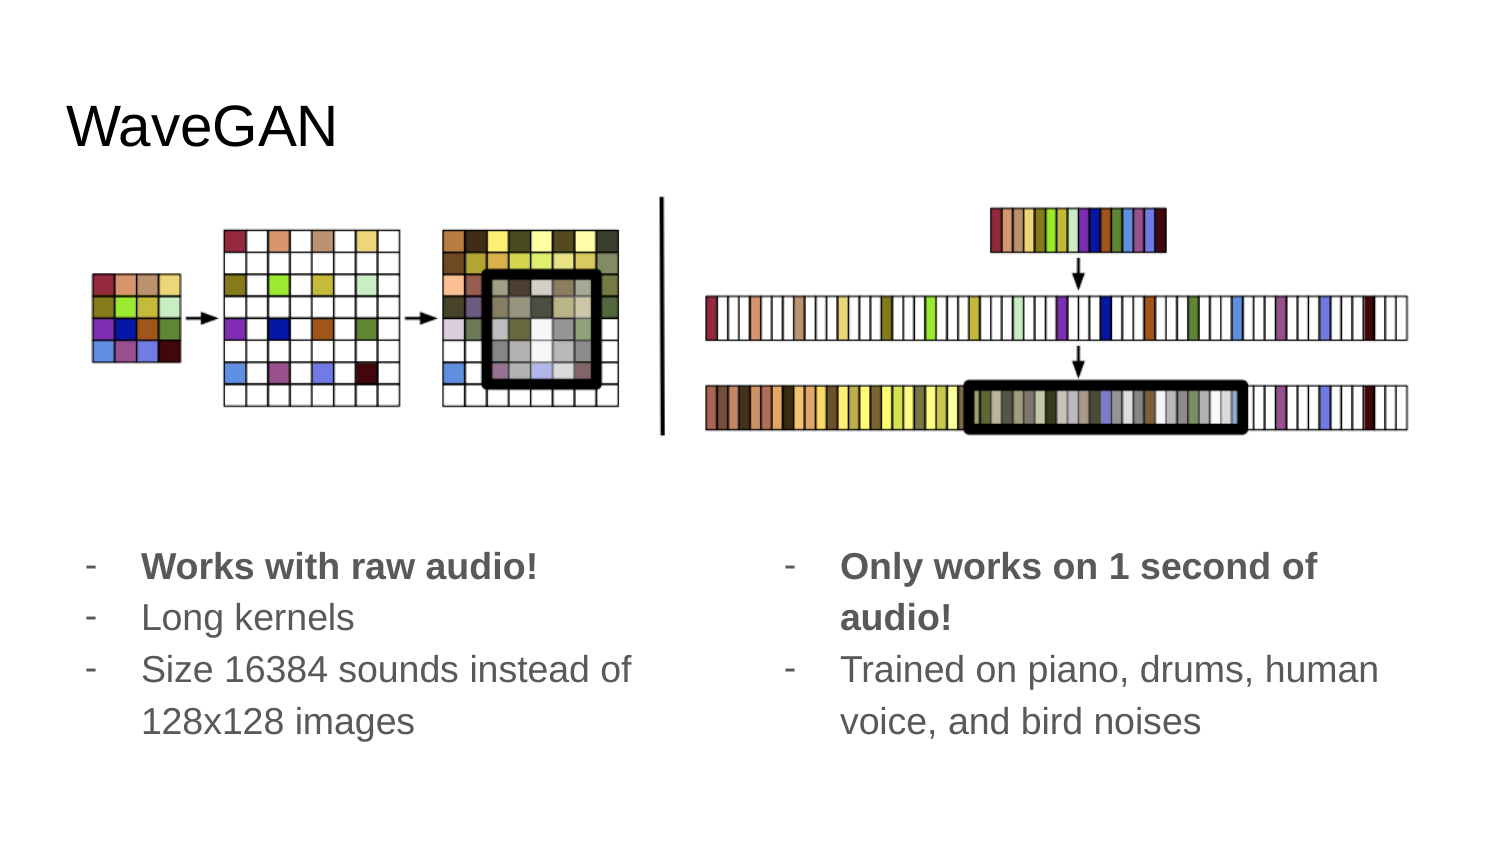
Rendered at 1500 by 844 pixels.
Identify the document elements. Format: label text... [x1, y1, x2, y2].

list Only works on 1 second of audio! Trained on piano, drums, human voice, and bird noises [750, 519, 1449, 750]
title WaveGAN [51, 72, 1449, 167]
list Works with raw audio! Long kernels Size 16384 sounds instead of 128x128 images [51, 519, 750, 750]
picture [70, 179, 1430, 480]
